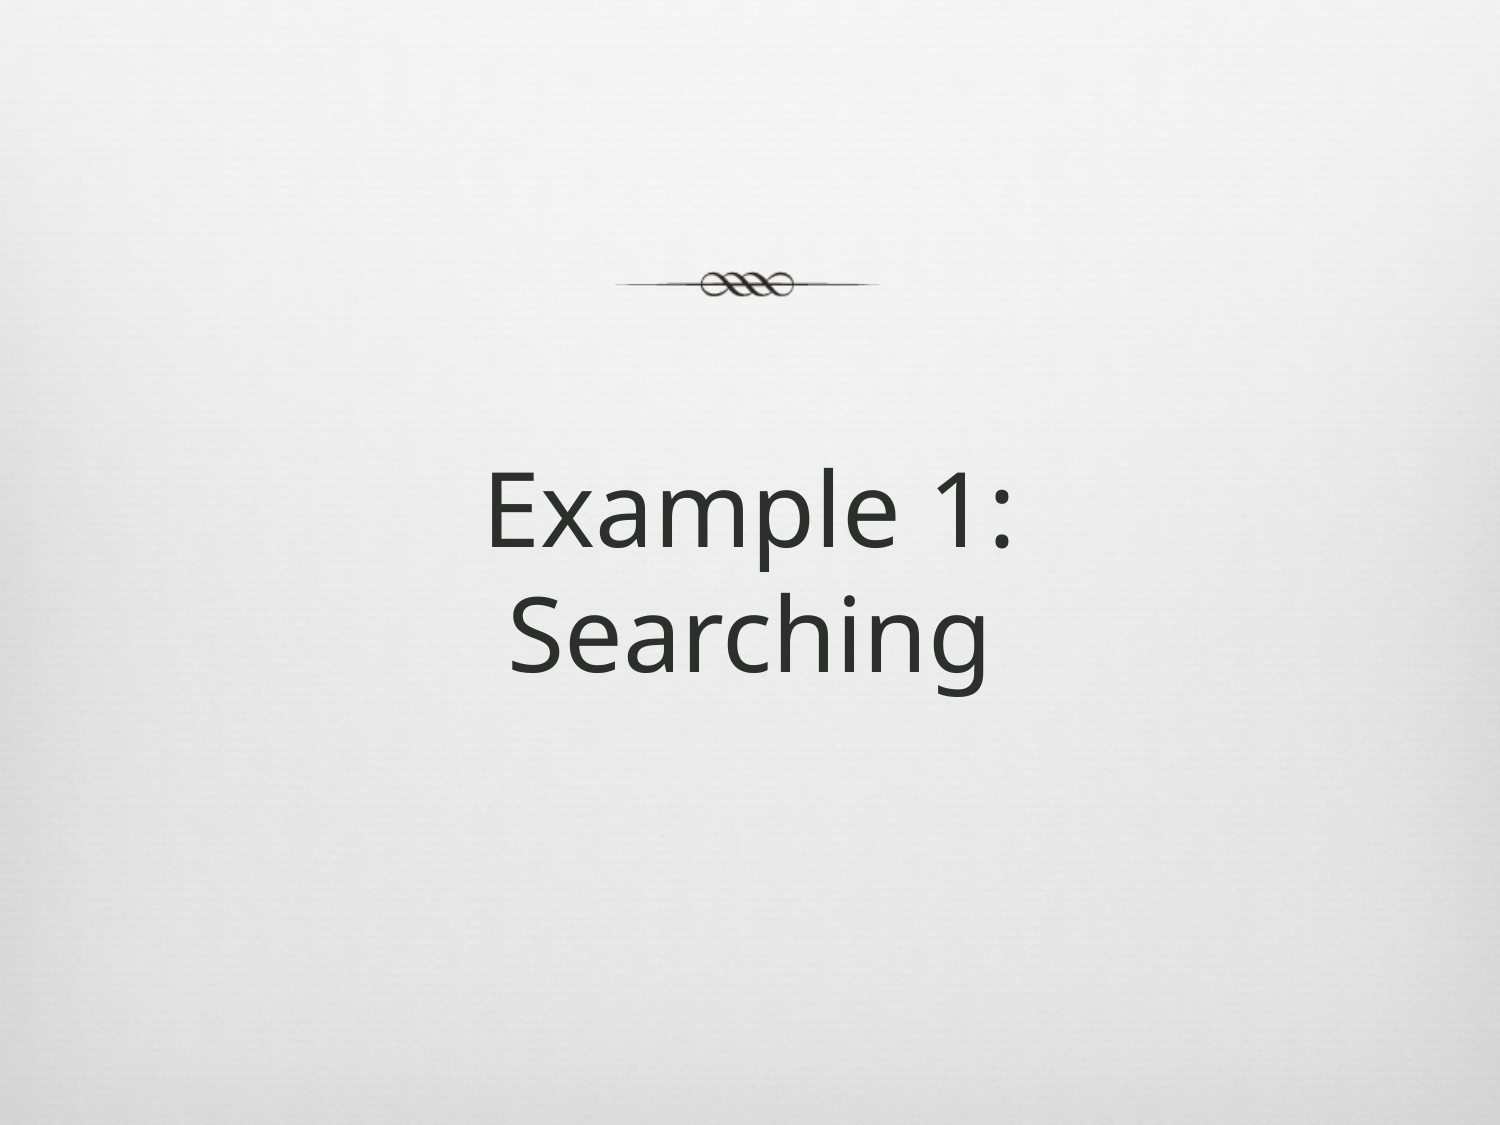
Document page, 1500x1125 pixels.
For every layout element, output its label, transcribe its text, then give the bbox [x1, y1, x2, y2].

title Example 1: Searching [112, 11, 1388, 1125]
